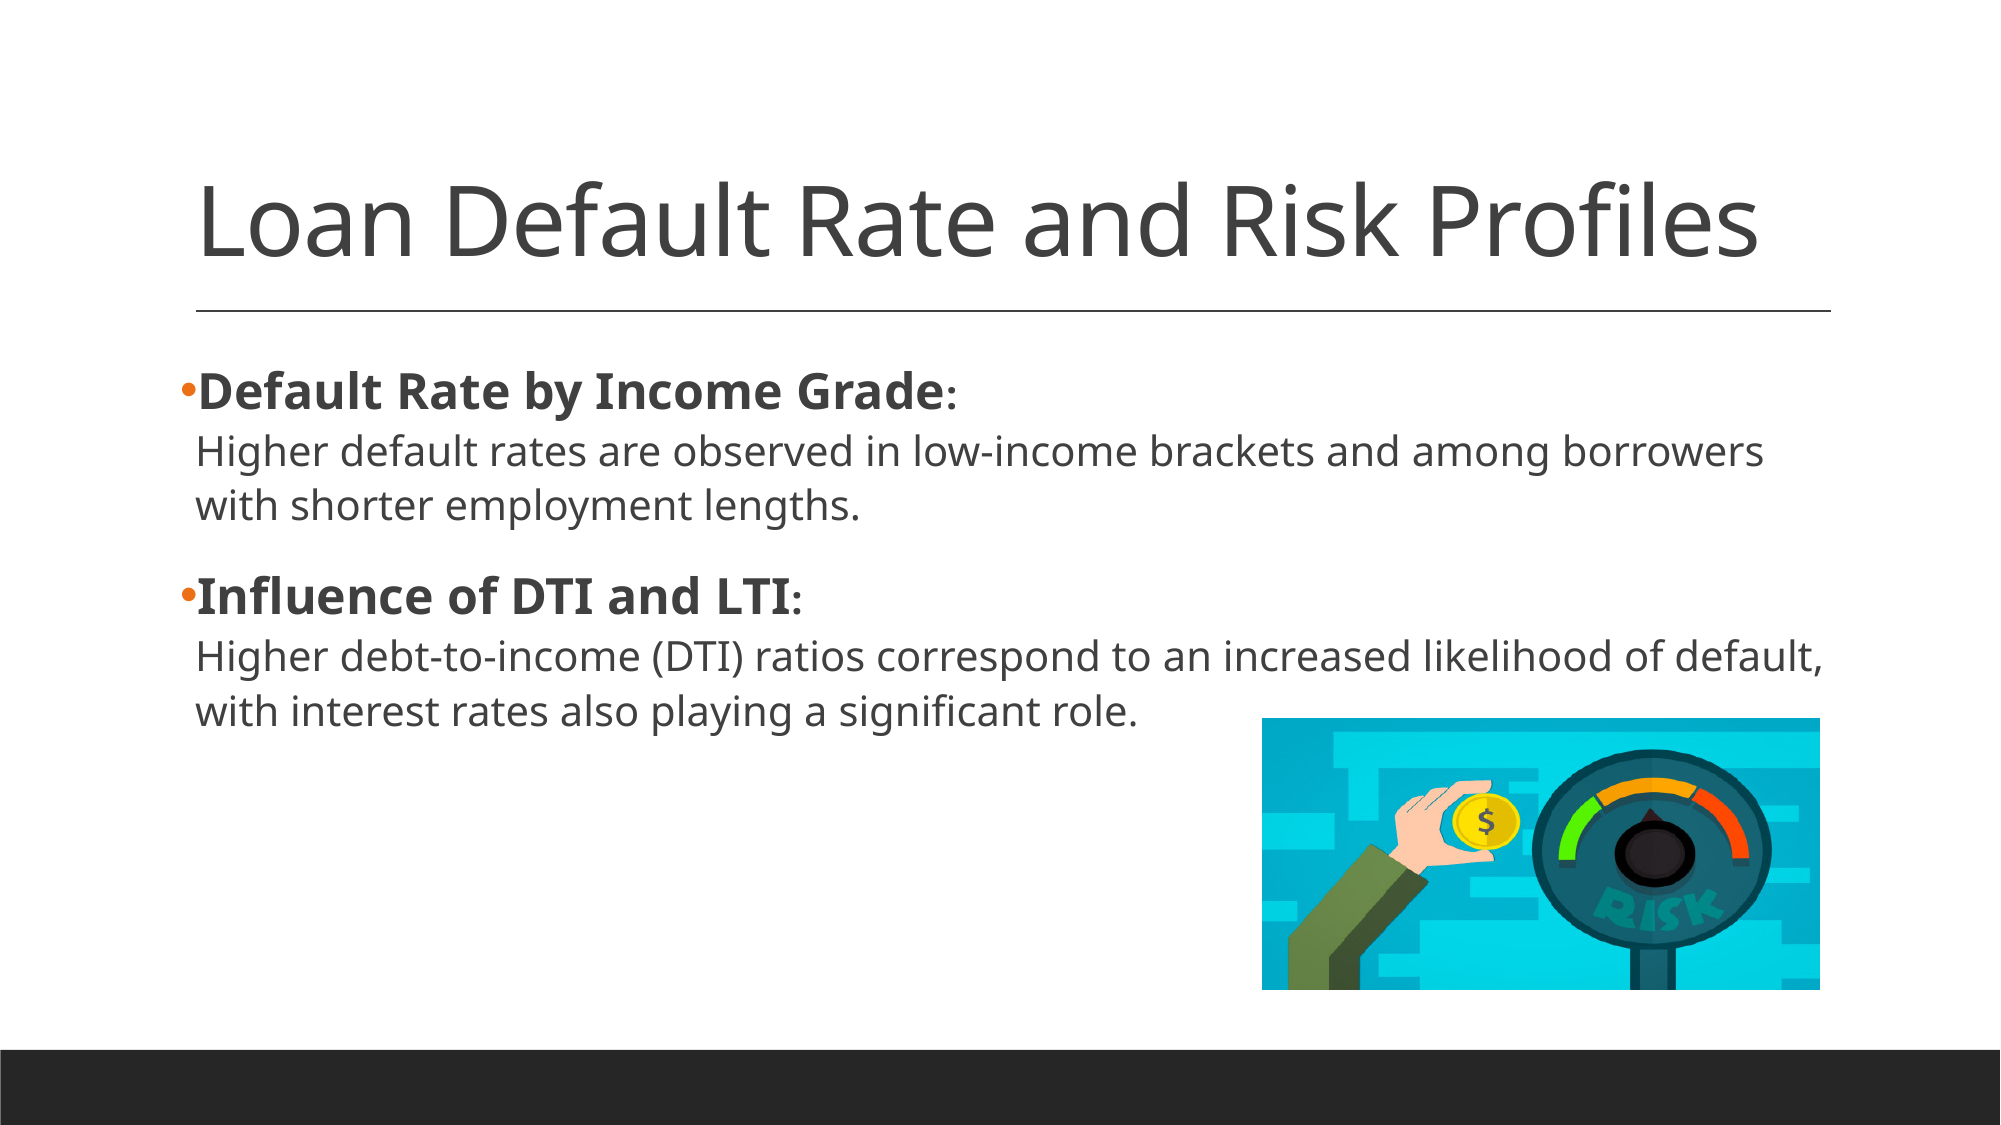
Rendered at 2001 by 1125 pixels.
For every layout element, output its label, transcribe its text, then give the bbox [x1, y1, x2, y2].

picture [1262, 717, 1821, 990]
title Loan Default Rate and Risk Profiles [180, 47, 1830, 285]
list Default Rate by Income Grade: Higher default rates are observed in low-income brackets and among borrowers with shorter employment lengths. Influence of DTI and LTI: Higher debt-to-income (DTI) ratios correspond to an increased likelihood of default, with interest rates also playing a significant role. [180, 345, 1830, 963]
